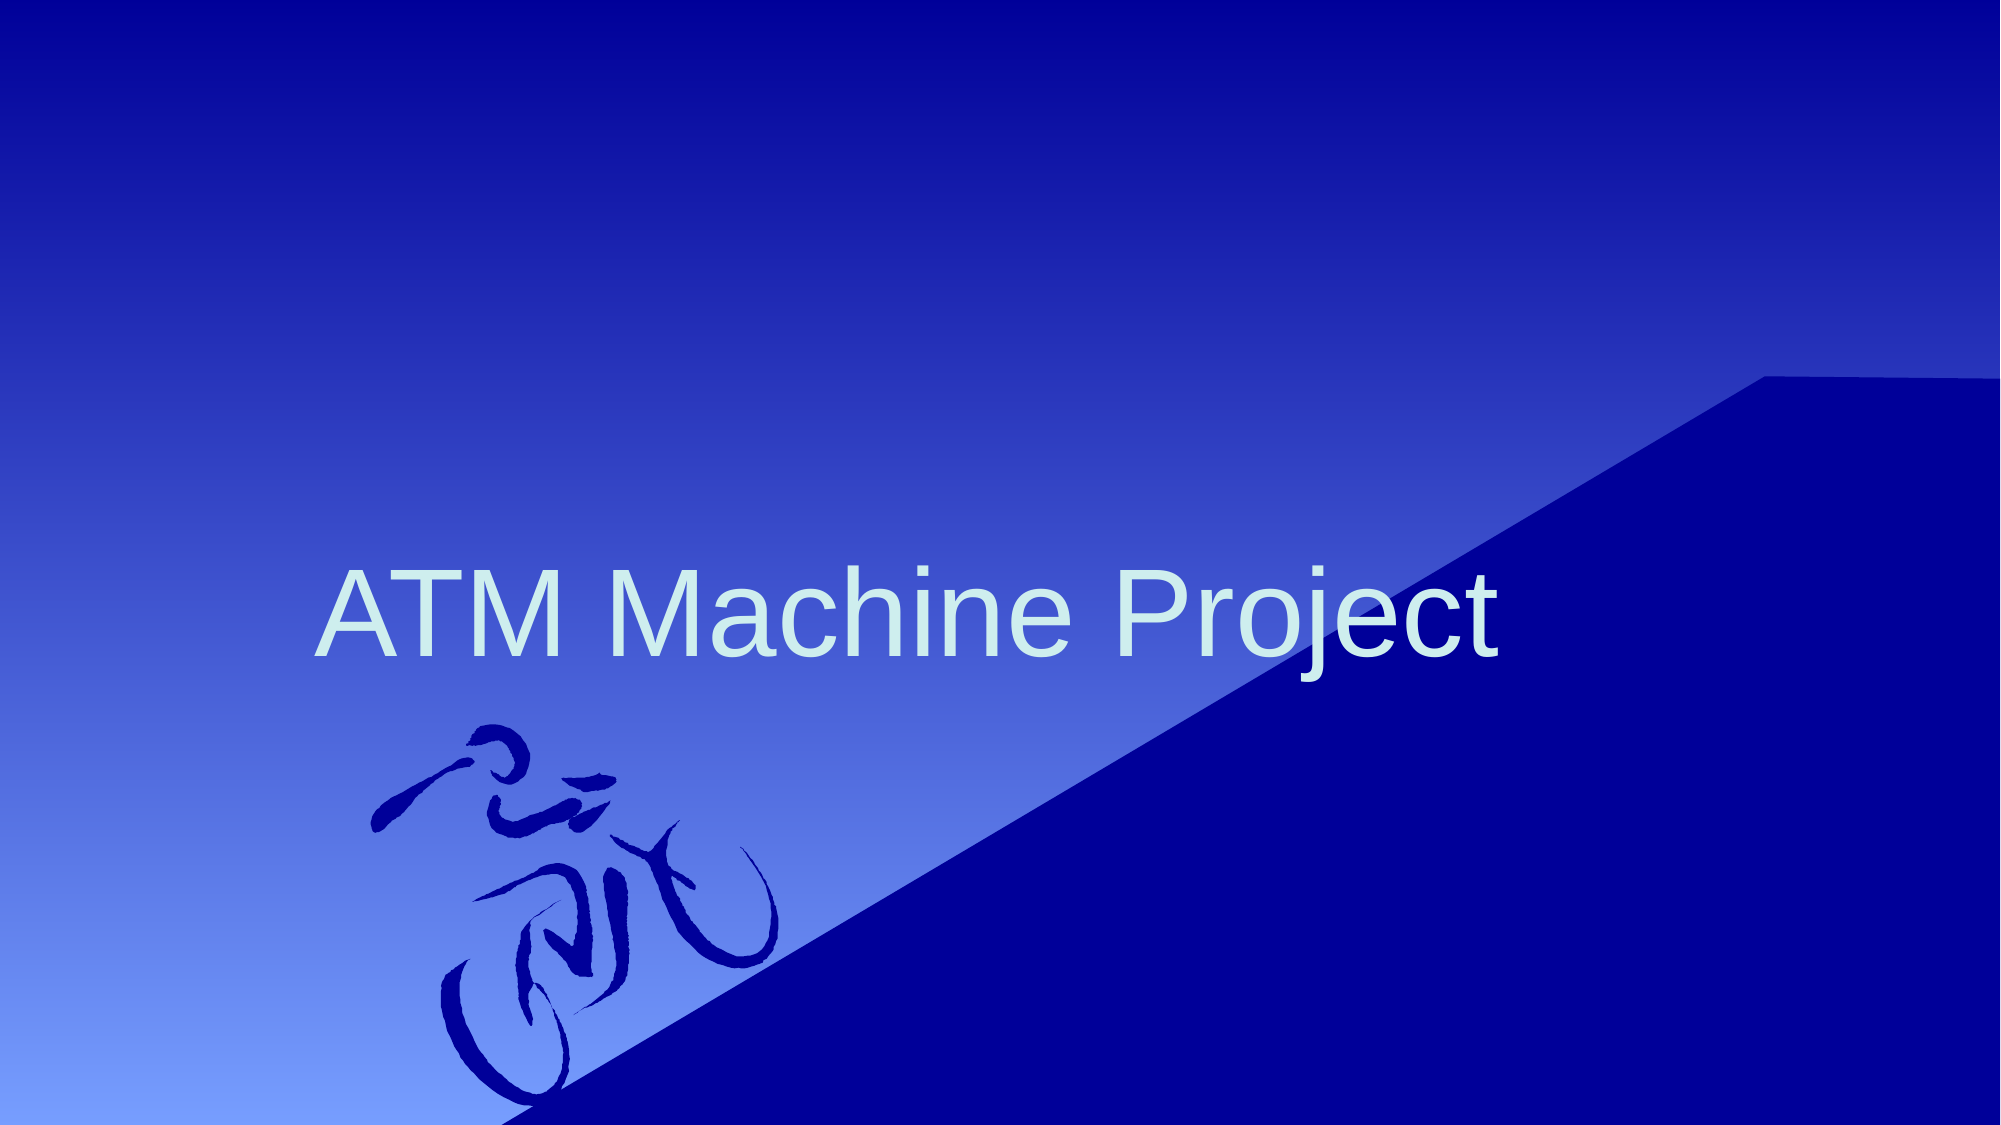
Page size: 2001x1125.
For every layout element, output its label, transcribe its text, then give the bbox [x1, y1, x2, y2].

text_box ATM Machine Project [50, 223, 1799, 689]
